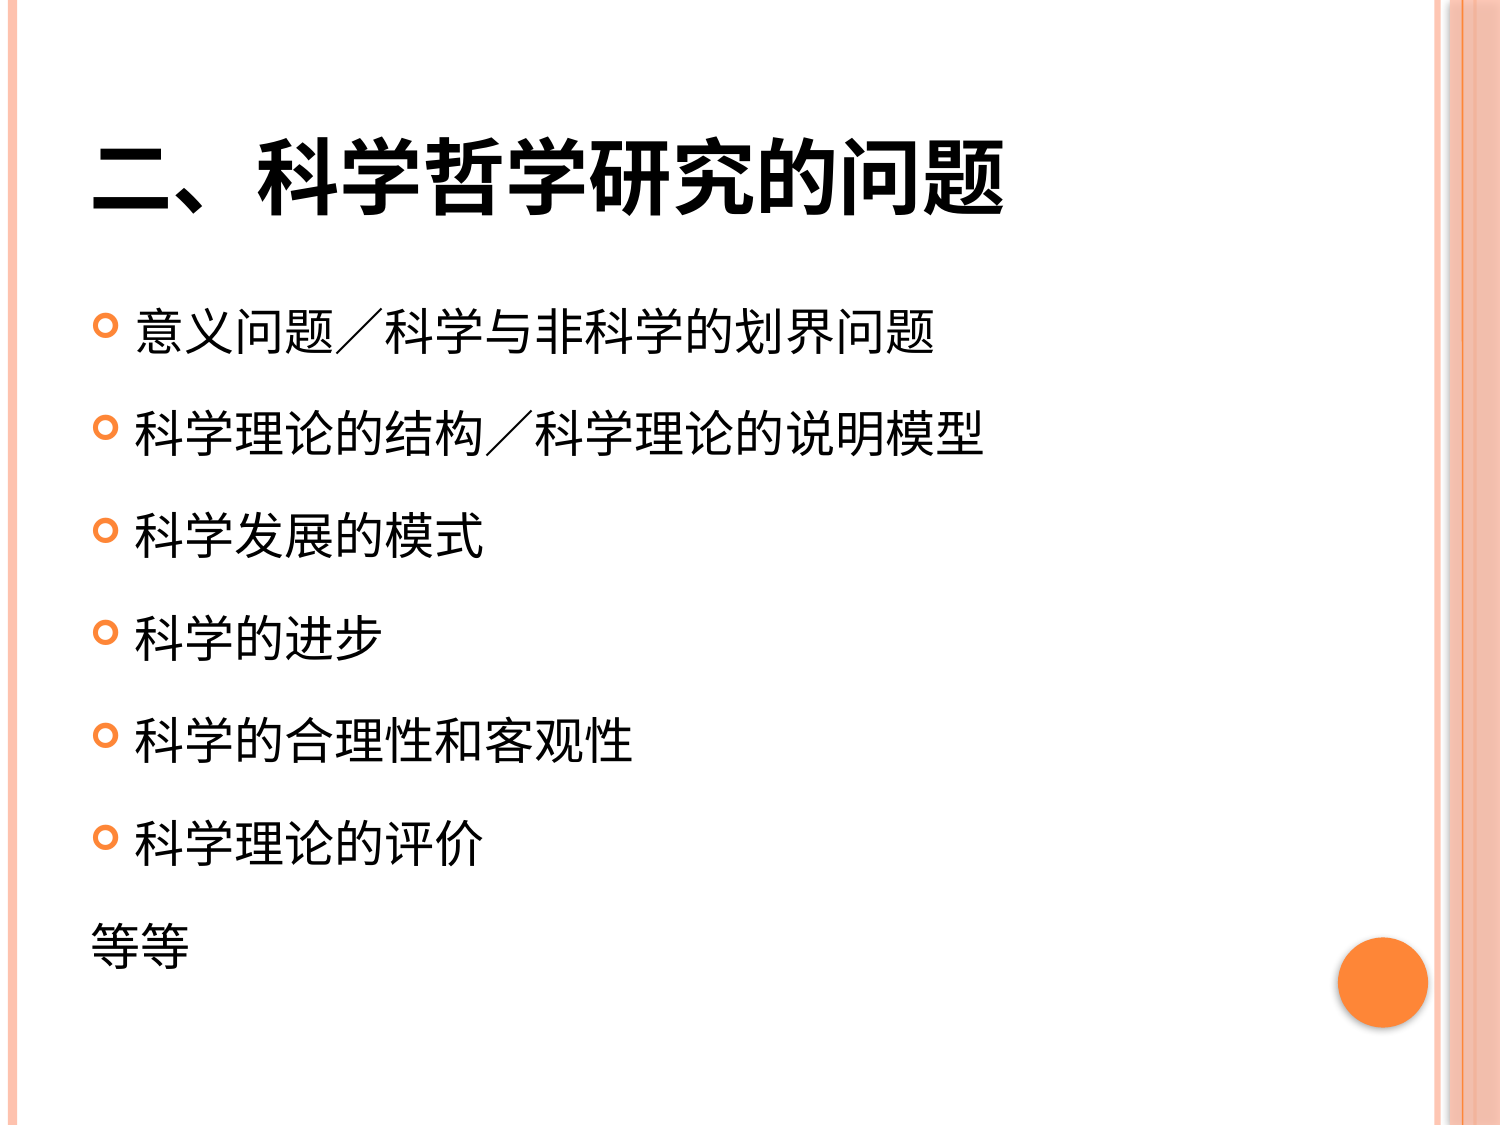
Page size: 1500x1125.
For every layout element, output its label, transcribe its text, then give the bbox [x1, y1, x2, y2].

list 意义问题／科学与非科学的划界问题 科学理论的结构／科学理论的说明模型 科学发展的模式 科学的进步 科学的合理性和客观性 科学理论的评价 等等 [74, 262, 1301, 1063]
title 二、科学哲学研究的问题 [75, 45, 1300, 233]
